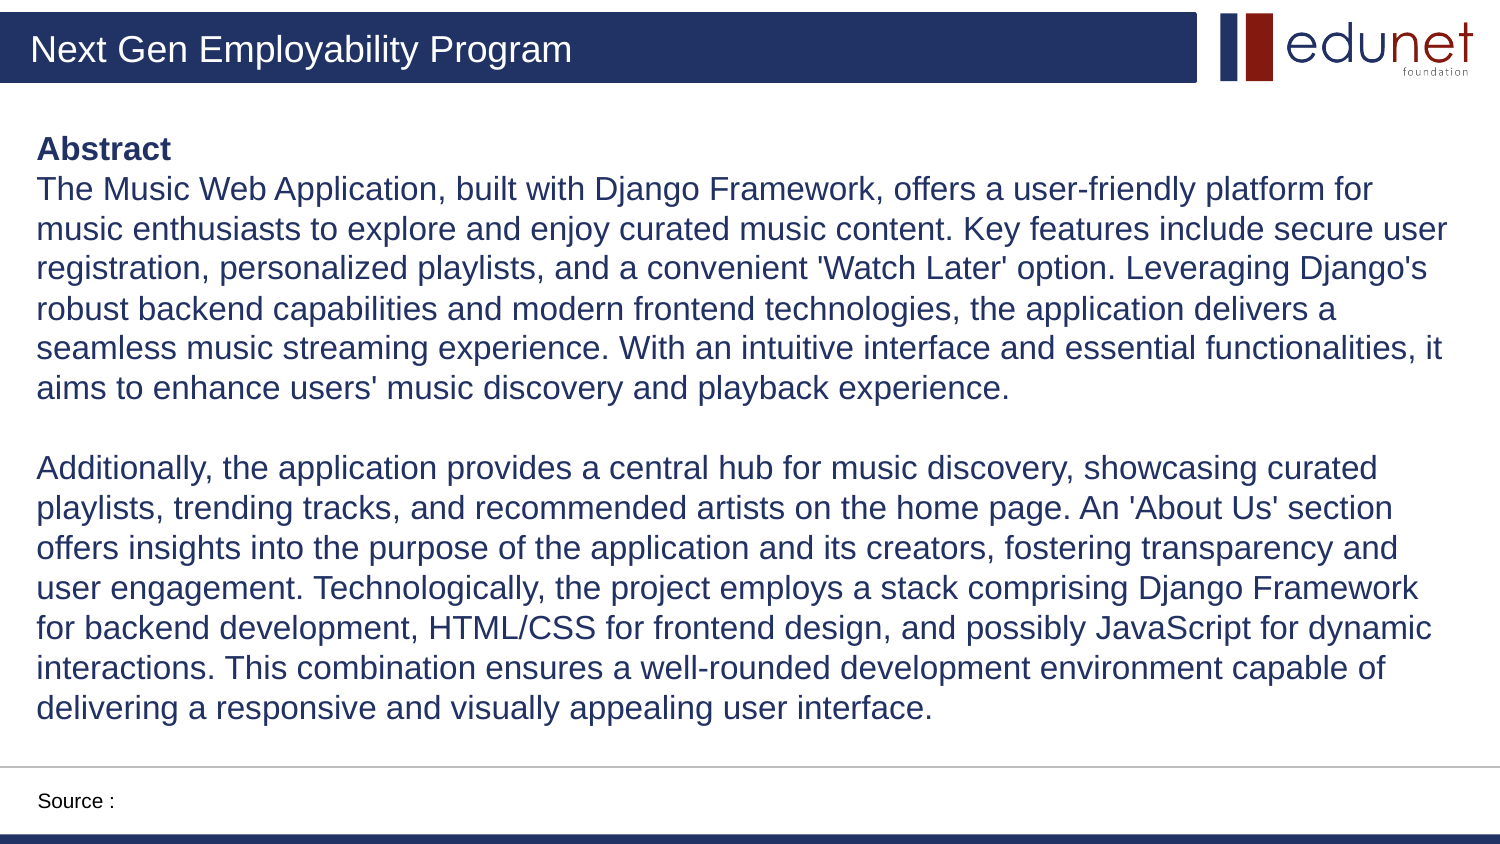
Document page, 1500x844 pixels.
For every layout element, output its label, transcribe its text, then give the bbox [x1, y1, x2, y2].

picture [1279, 14, 1482, 83]
text_box Source : [22, 776, 139, 826]
title Abstract The Music Web Application, built with Django Framework, offers a user-friendly platform for music enthusiasts to explore and enjoy curated music content. Key features include secure user registration, personalized playlists, and a convenient 'Watch Later' option. Leveraging Django's robust backend capabilities and modern frontend technologies, the application delivers a seamless music streaming experience. With an intuitive interface and essential functionalities, it aims to enhance users' music discovery and playback experience. Additionally, the application provides a central hub for music discovery, showcasing curated playlists, trending tracks, and recommended artists on the home page. An 'About Us' section offers insights into the purpose of the application and its creators, fostering transparency and user engagement. Technologically, the project employs a stack comprising Django Framework for backend development, HTML/CSS for frontend design, and possibly JavaScript for dynamic interactions. This combination ensures a well-rounded development environment capable of delivering a responsive and visually appealing user interface. [21, 111, 1469, 735]
